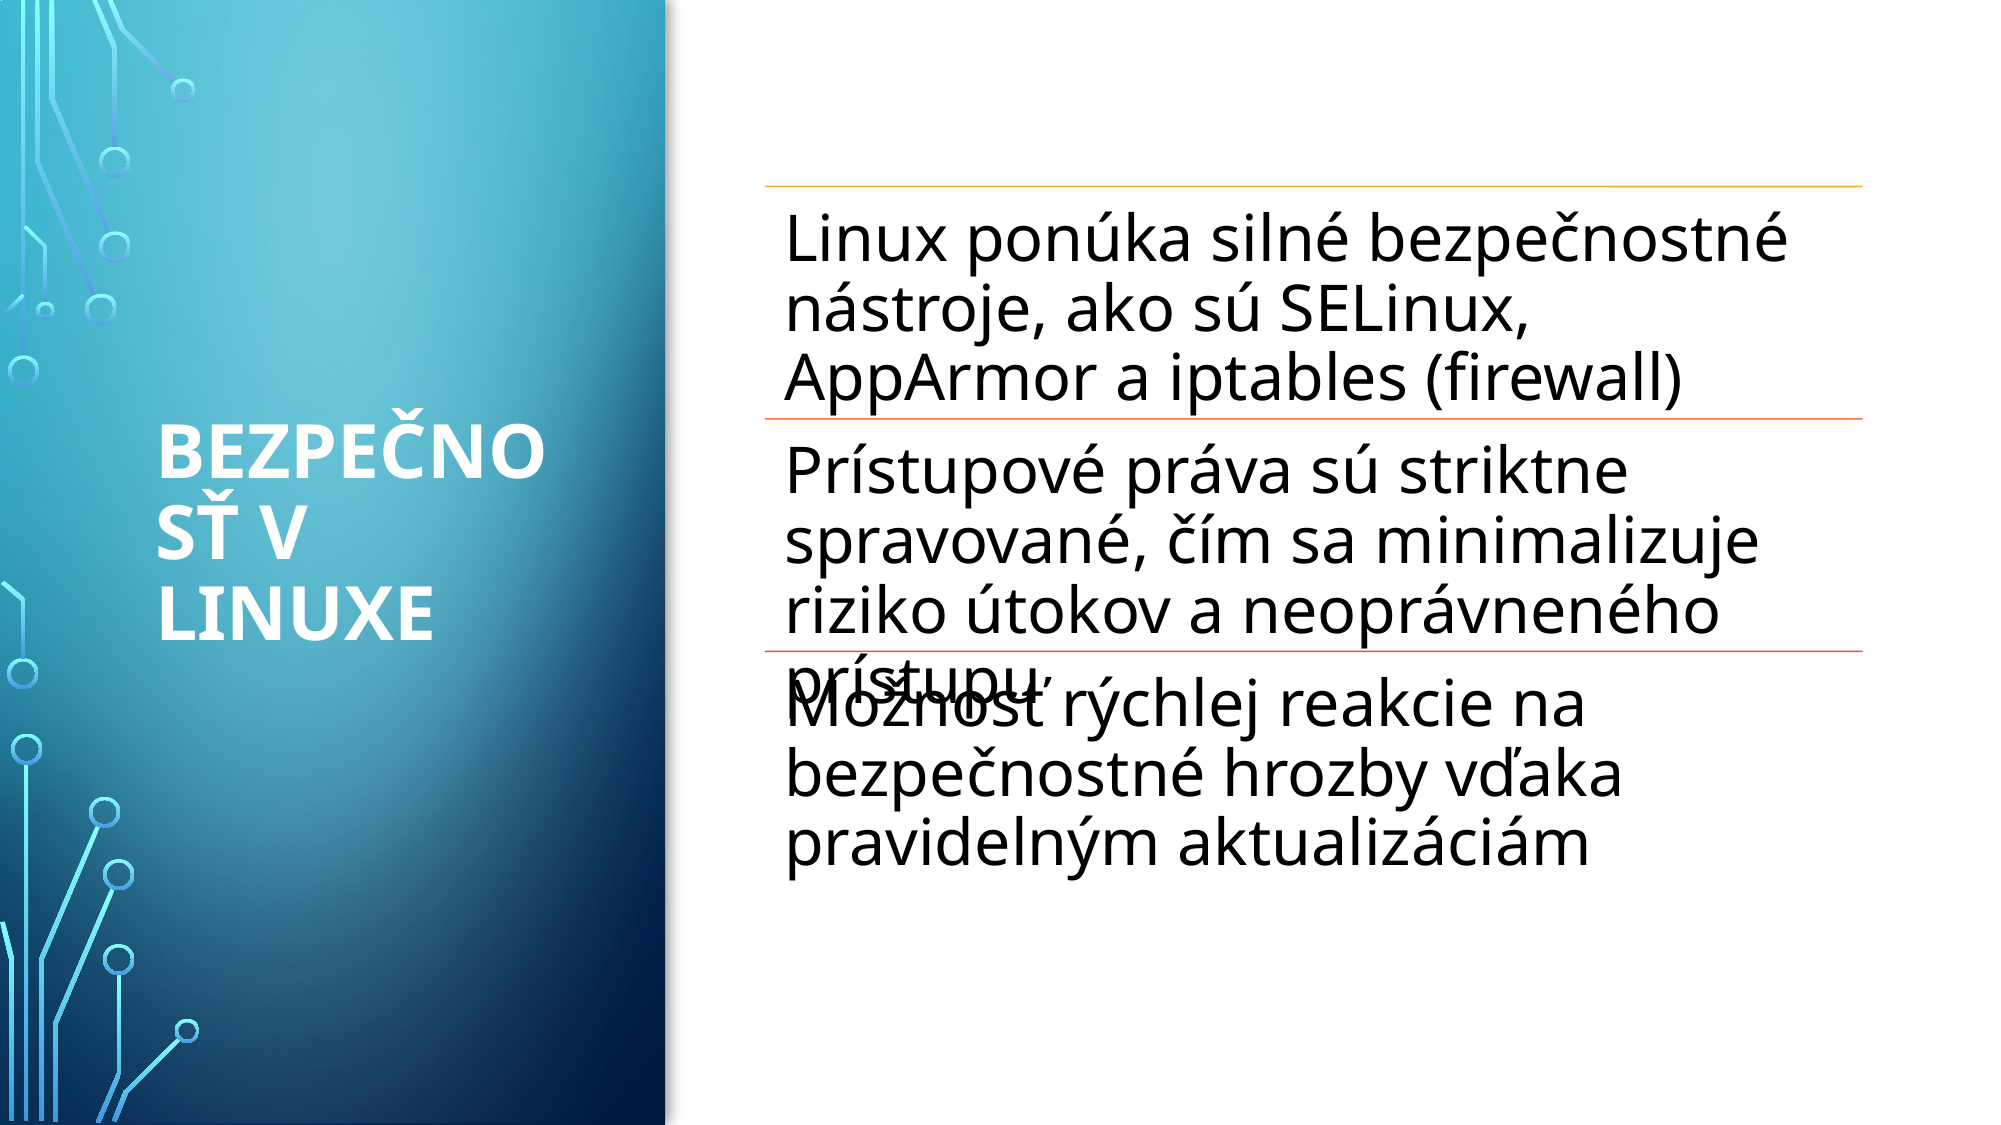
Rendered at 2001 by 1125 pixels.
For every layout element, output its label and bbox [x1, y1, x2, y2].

picture [0, 0, 667, 1125]
list [764, 185, 1863, 885]
text_box [678, 0, 2000, 1125]
